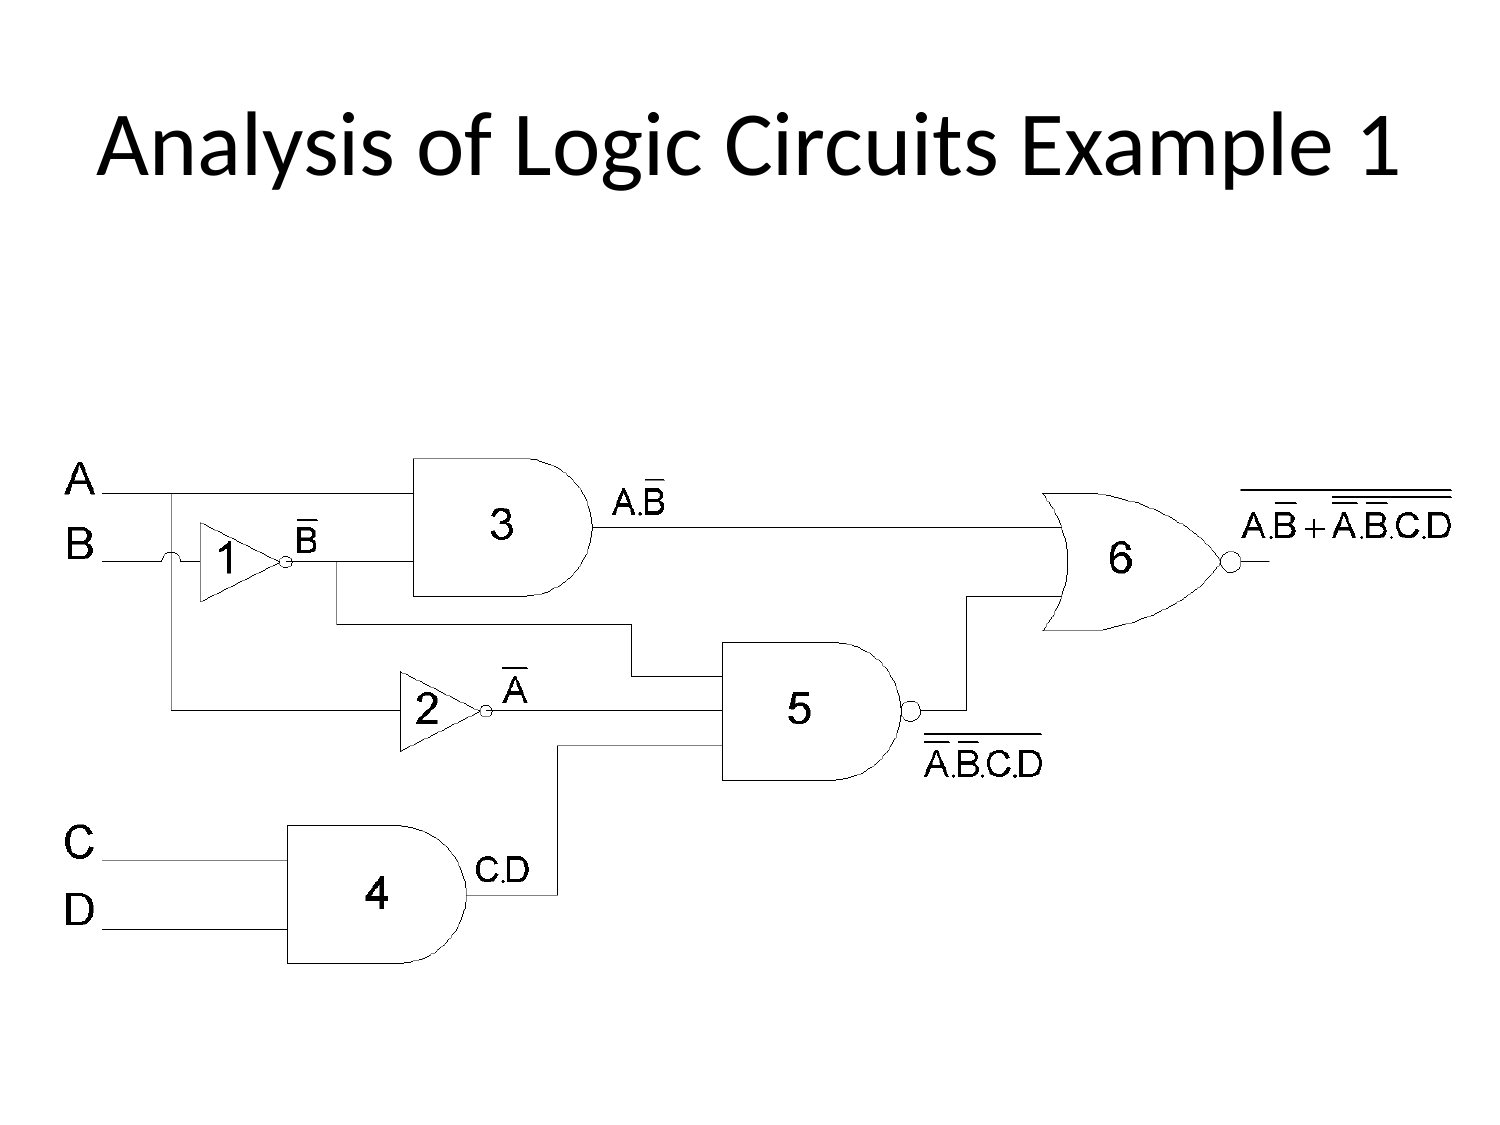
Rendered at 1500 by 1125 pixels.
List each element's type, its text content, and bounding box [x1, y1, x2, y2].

picture [49, 437, 1463, 983]
title Analysis of Logic Circuits Example 1 [75, 45, 1425, 233]
